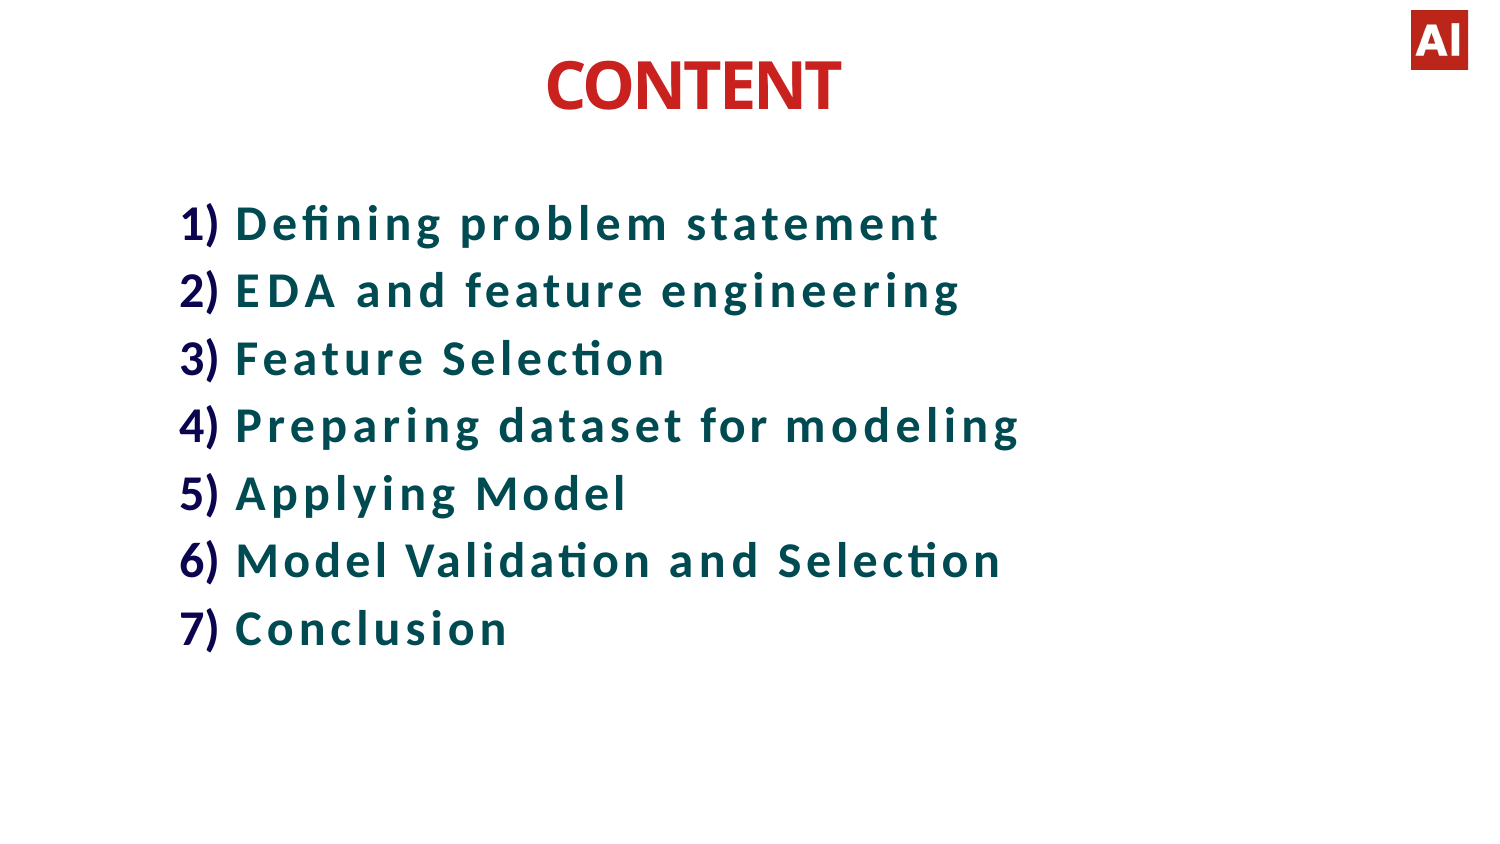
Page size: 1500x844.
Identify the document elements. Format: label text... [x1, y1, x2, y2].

picture [1411, 10, 1469, 70]
title CONTENT [59, 42, 1329, 124]
text_box Defining problem statement EDA and feature engineering Feature Selection Preparing dataset for modeling Applying Model Model Validation and Selection Conclusion [177, 188, 1402, 656]
